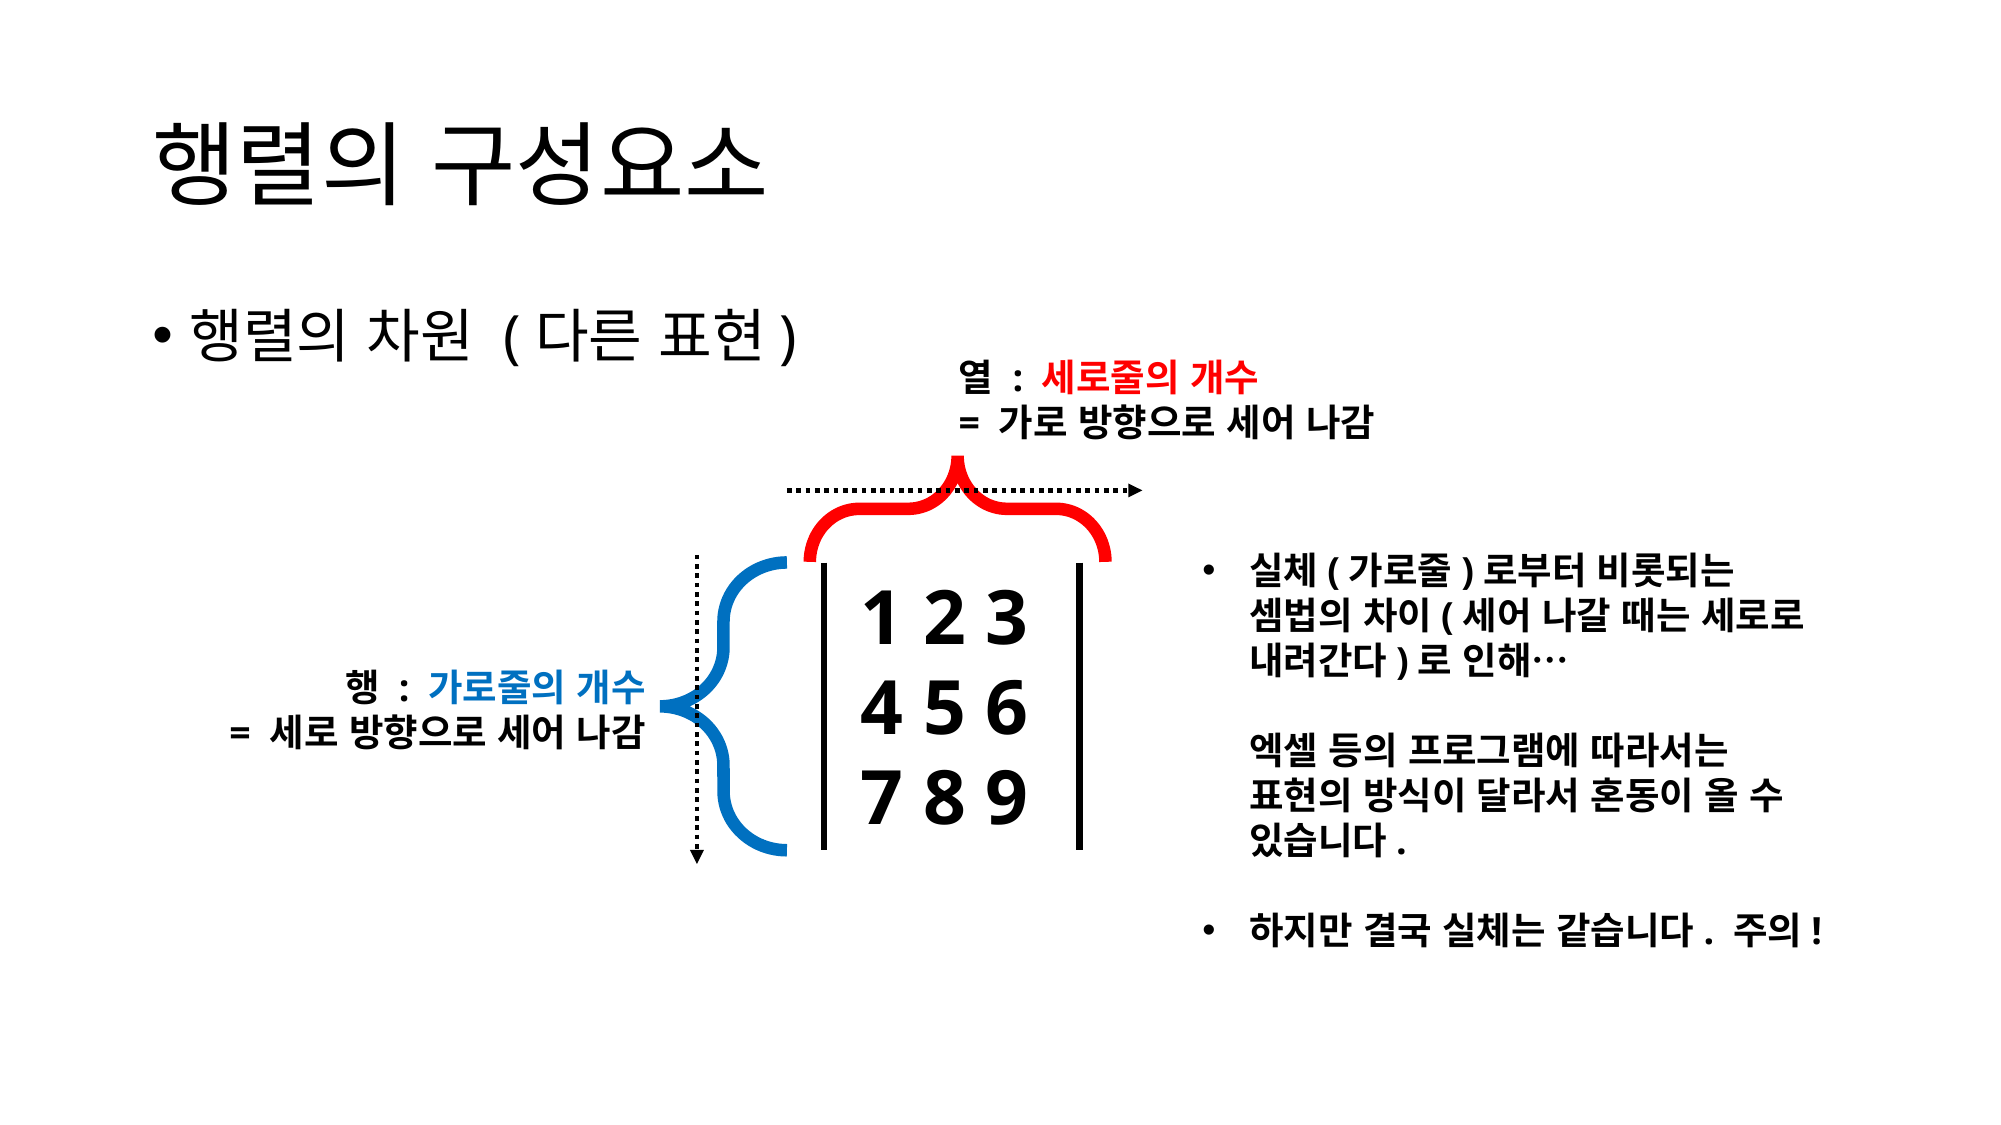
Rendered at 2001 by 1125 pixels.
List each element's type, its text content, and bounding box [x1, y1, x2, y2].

text_box [946, 455, 970, 490]
text_box 열 : 세로줄의 개수 = 가로 방향으로 세어 나감 [943, 346, 1489, 452]
text_box 실체(가로줄)로부터 비롯되는 셈법의 차이(세어 나갈 때는 세로로 내려간다)로 인해… 엑셀 등의 프로그램에 따라서는 표현의 방식이 달라서 혼동이 올 수 있습니다. 하지만 결국 실체는 같습니다. 주의! [1187, 539, 1885, 960]
title 행렬의 구성요소 [137, 59, 1863, 278]
list 행렬의 차원 (다른 표현) [137, 299, 1863, 1014]
text_box [660, 695, 696, 717]
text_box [823, 562, 1543, 851]
text_box [809, 491, 1106, 562]
text_box [697, 561, 787, 851]
text_box 행 : 가로줄의 개수 = 세로 방향으로 세어 나감 [109, 656, 661, 762]
